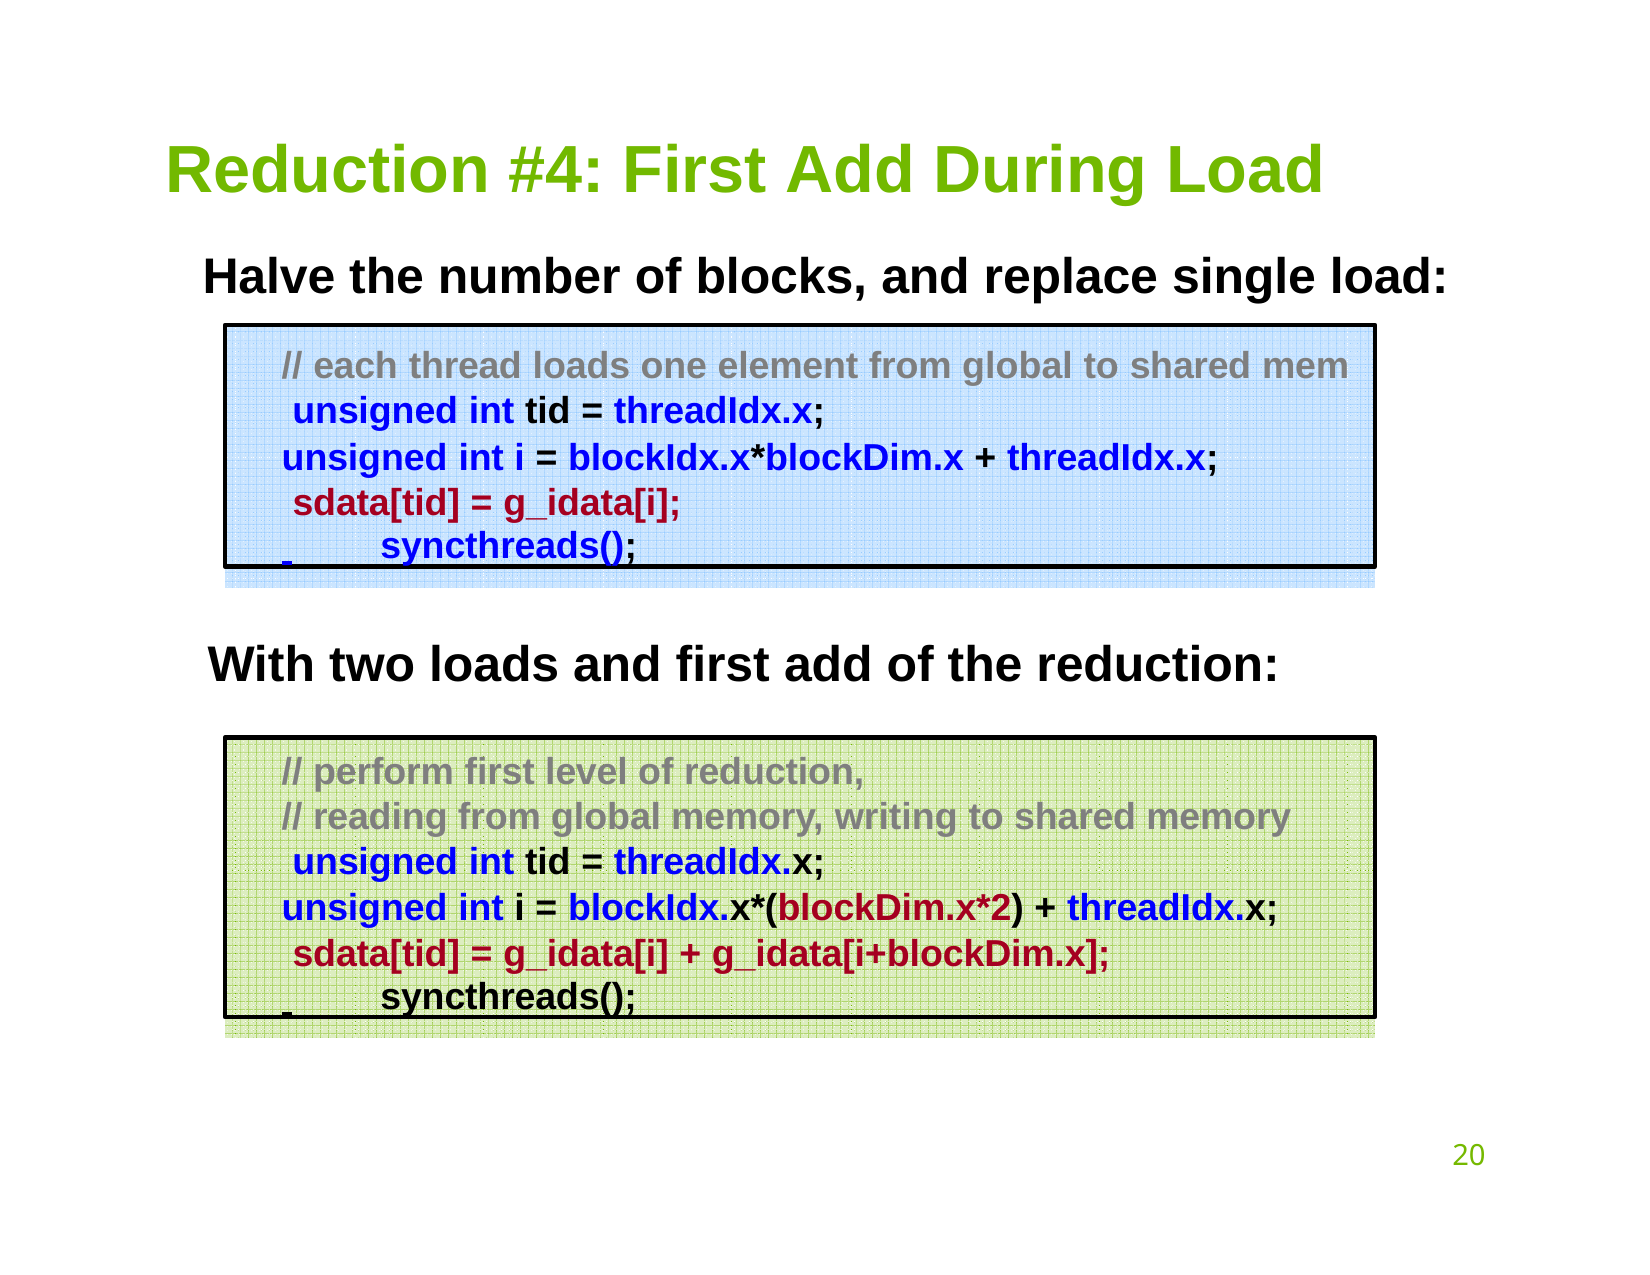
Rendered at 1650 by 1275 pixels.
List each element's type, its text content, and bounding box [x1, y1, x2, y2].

text_box With two loads and first add of the reduction: [205, 628, 1284, 691]
picture [224, 324, 1376, 588]
picture [224, 737, 1376, 1038]
title Reduction #4: First Add During Load [162, 123, 1329, 339]
slide_number 20 [1446, 1145, 1492, 1275]
text_box Halve the number of blocks, and replace single load: [200, 241, 1454, 304]
